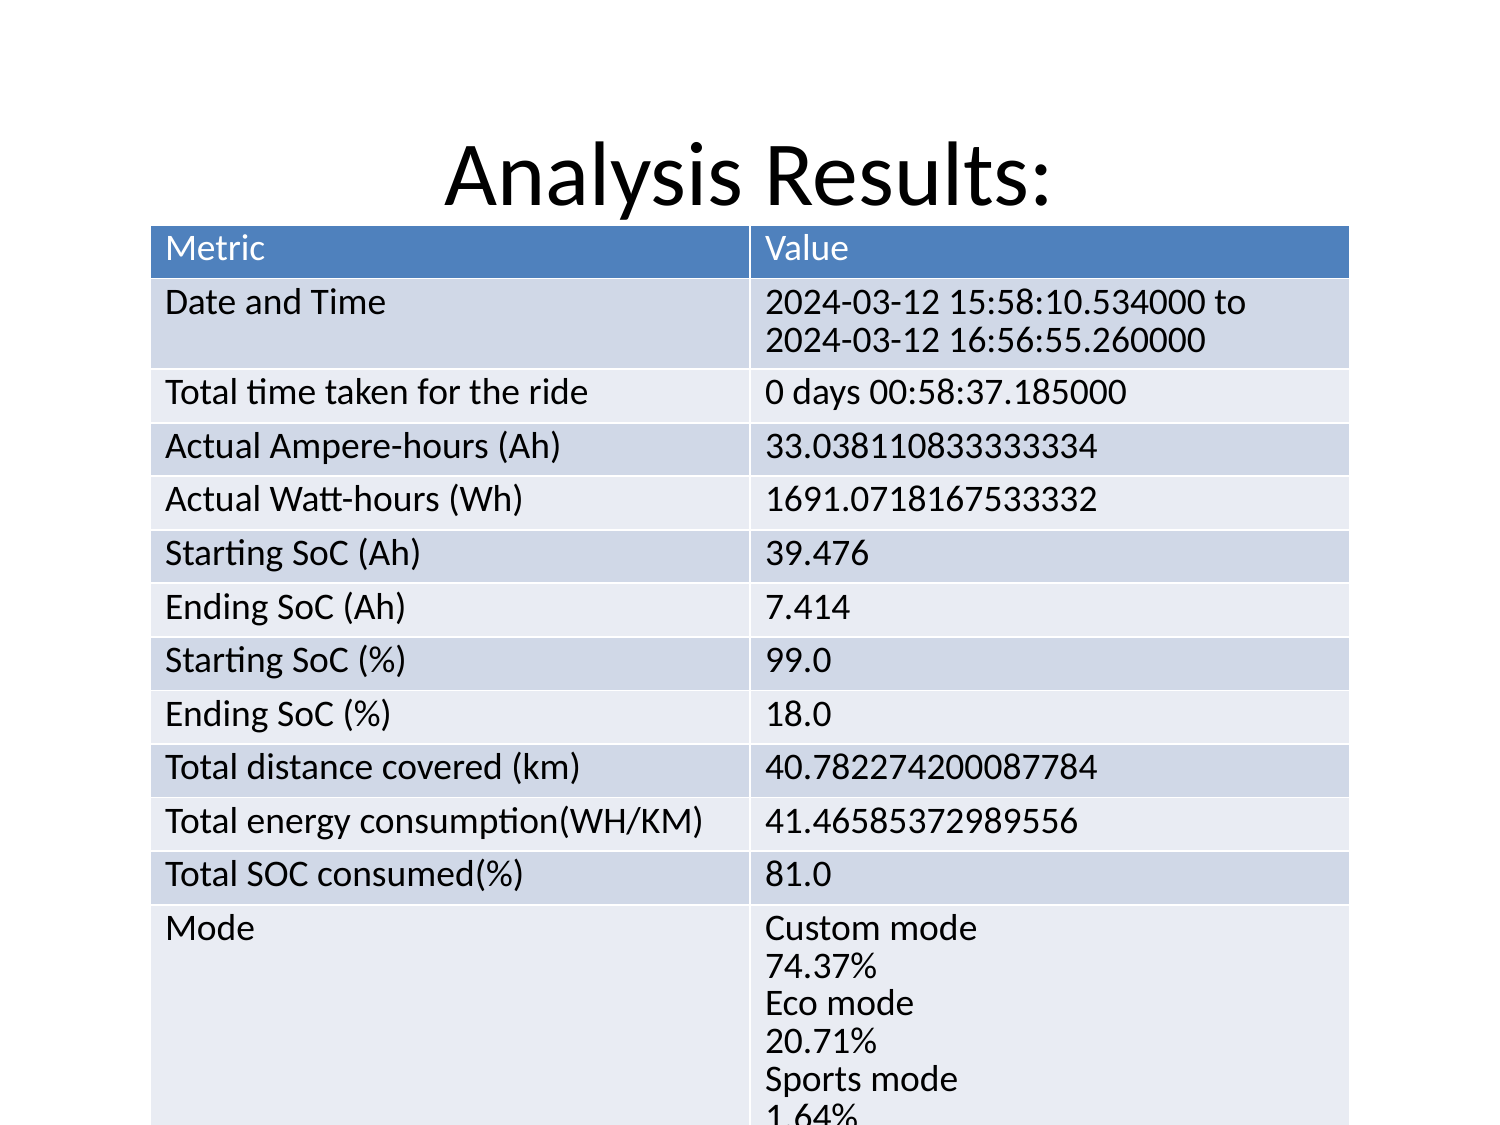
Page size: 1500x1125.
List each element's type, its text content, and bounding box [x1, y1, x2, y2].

table_cell 99.0 [751, 638, 1349, 690]
table_cell 1691.0718167533332 [751, 477, 1349, 529]
title Analysis Results: [75, 75, 1425, 263]
table_cell 33.038110833333334 [751, 424, 1349, 475]
table_cell Starting SoC (%) [151, 638, 749, 690]
table_cell Actual Watt-hours (Wh) [151, 477, 749, 529]
table_cell 7.414 [751, 584, 1349, 636]
table_cell Ending SoC (%) [151, 691, 749, 743]
table_cell Total time taken for the ride [151, 370, 749, 422]
table_cell Date and Time [151, 279, 749, 368]
table_cell Actual Ampere-hours (Ah) [151, 424, 749, 475]
table_cell Total distance covered (km) [151, 745, 749, 797]
table_cell 40.782274200087784 [751, 745, 1349, 797]
table_cell Total energy consumption(WH/KM) [151, 798, 749, 850]
table_cell Total SOC consumed(%) [151, 852, 749, 904]
table_cell 81.0 [751, 852, 1349, 904]
table_cell 39.476 [751, 531, 1349, 582]
table_header Metric [151, 226, 749, 278]
table_cell Mode [151, 906, 749, 1125]
table_cell 0 days 00:58:37.185000 [751, 370, 1349, 422]
table_cell Ending SoC (Ah) [151, 584, 749, 636]
table_cell Custom mode 74.37% Eco mode 20.71% Sports mode 1.64% [751, 906, 1349, 1125]
table_header Value [751, 226, 1349, 278]
table_cell 2024-03-12 15:58:10.534000 to 2024-03-12 16:56:55.260000 [751, 279, 1349, 368]
table_cell 18.0 [751, 691, 1349, 743]
table_cell 41.46585372989556 [751, 798, 1349, 850]
table_cell Starting SoC (Ah) [151, 531, 749, 582]
